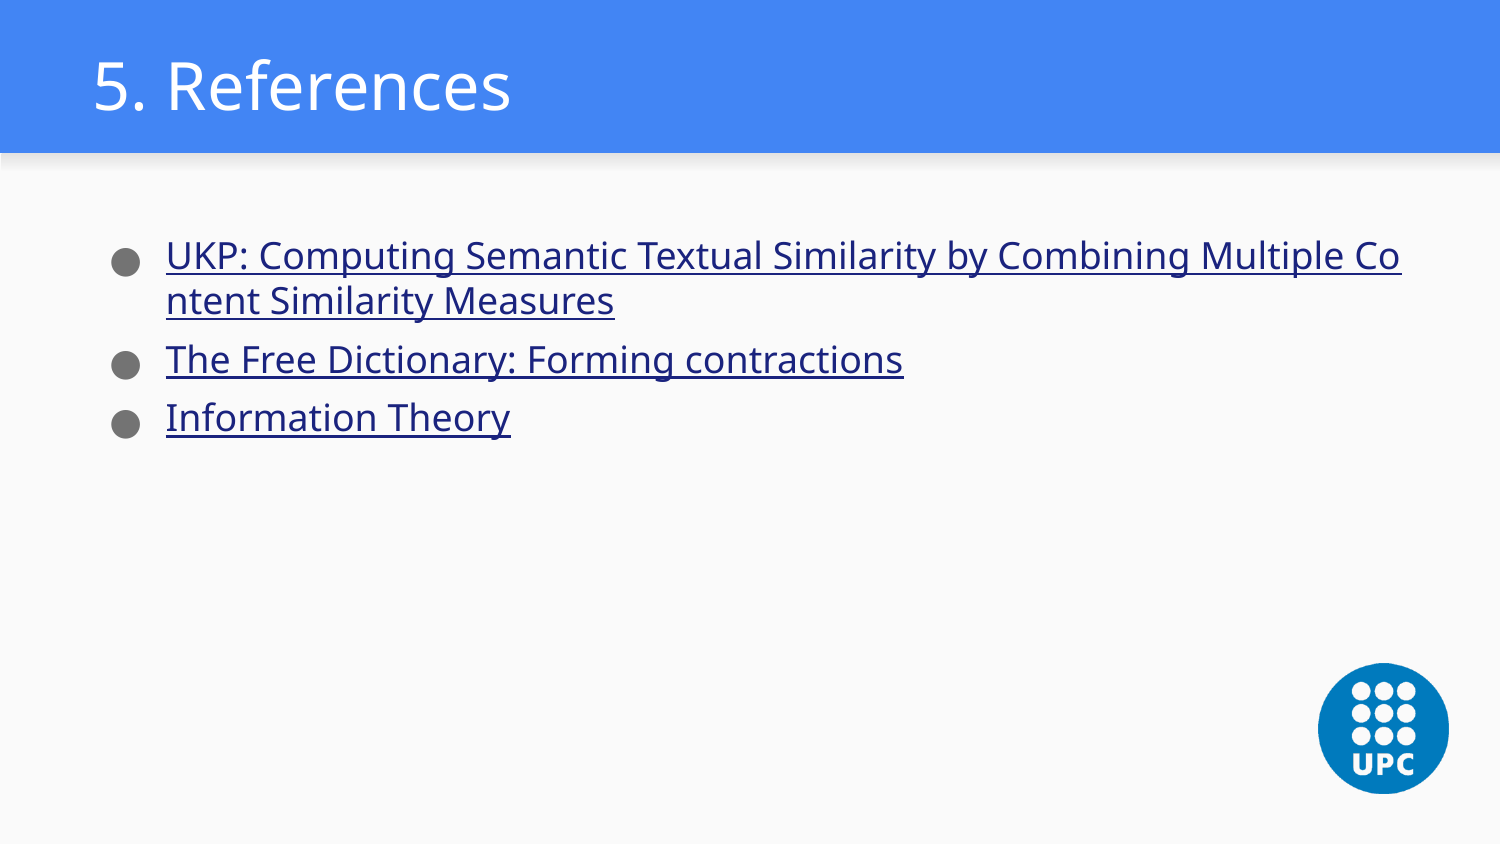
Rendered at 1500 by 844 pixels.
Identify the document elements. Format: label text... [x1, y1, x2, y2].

list UKP: Computing Semantic Textual Similarity by Combining Multiple Content Similarity Measures The Free Dictionary: Forming contractions Information Theory [75, 209, 1425, 762]
picture [1317, 663, 1450, 794]
title 5. References [77, 12, 1427, 139]
